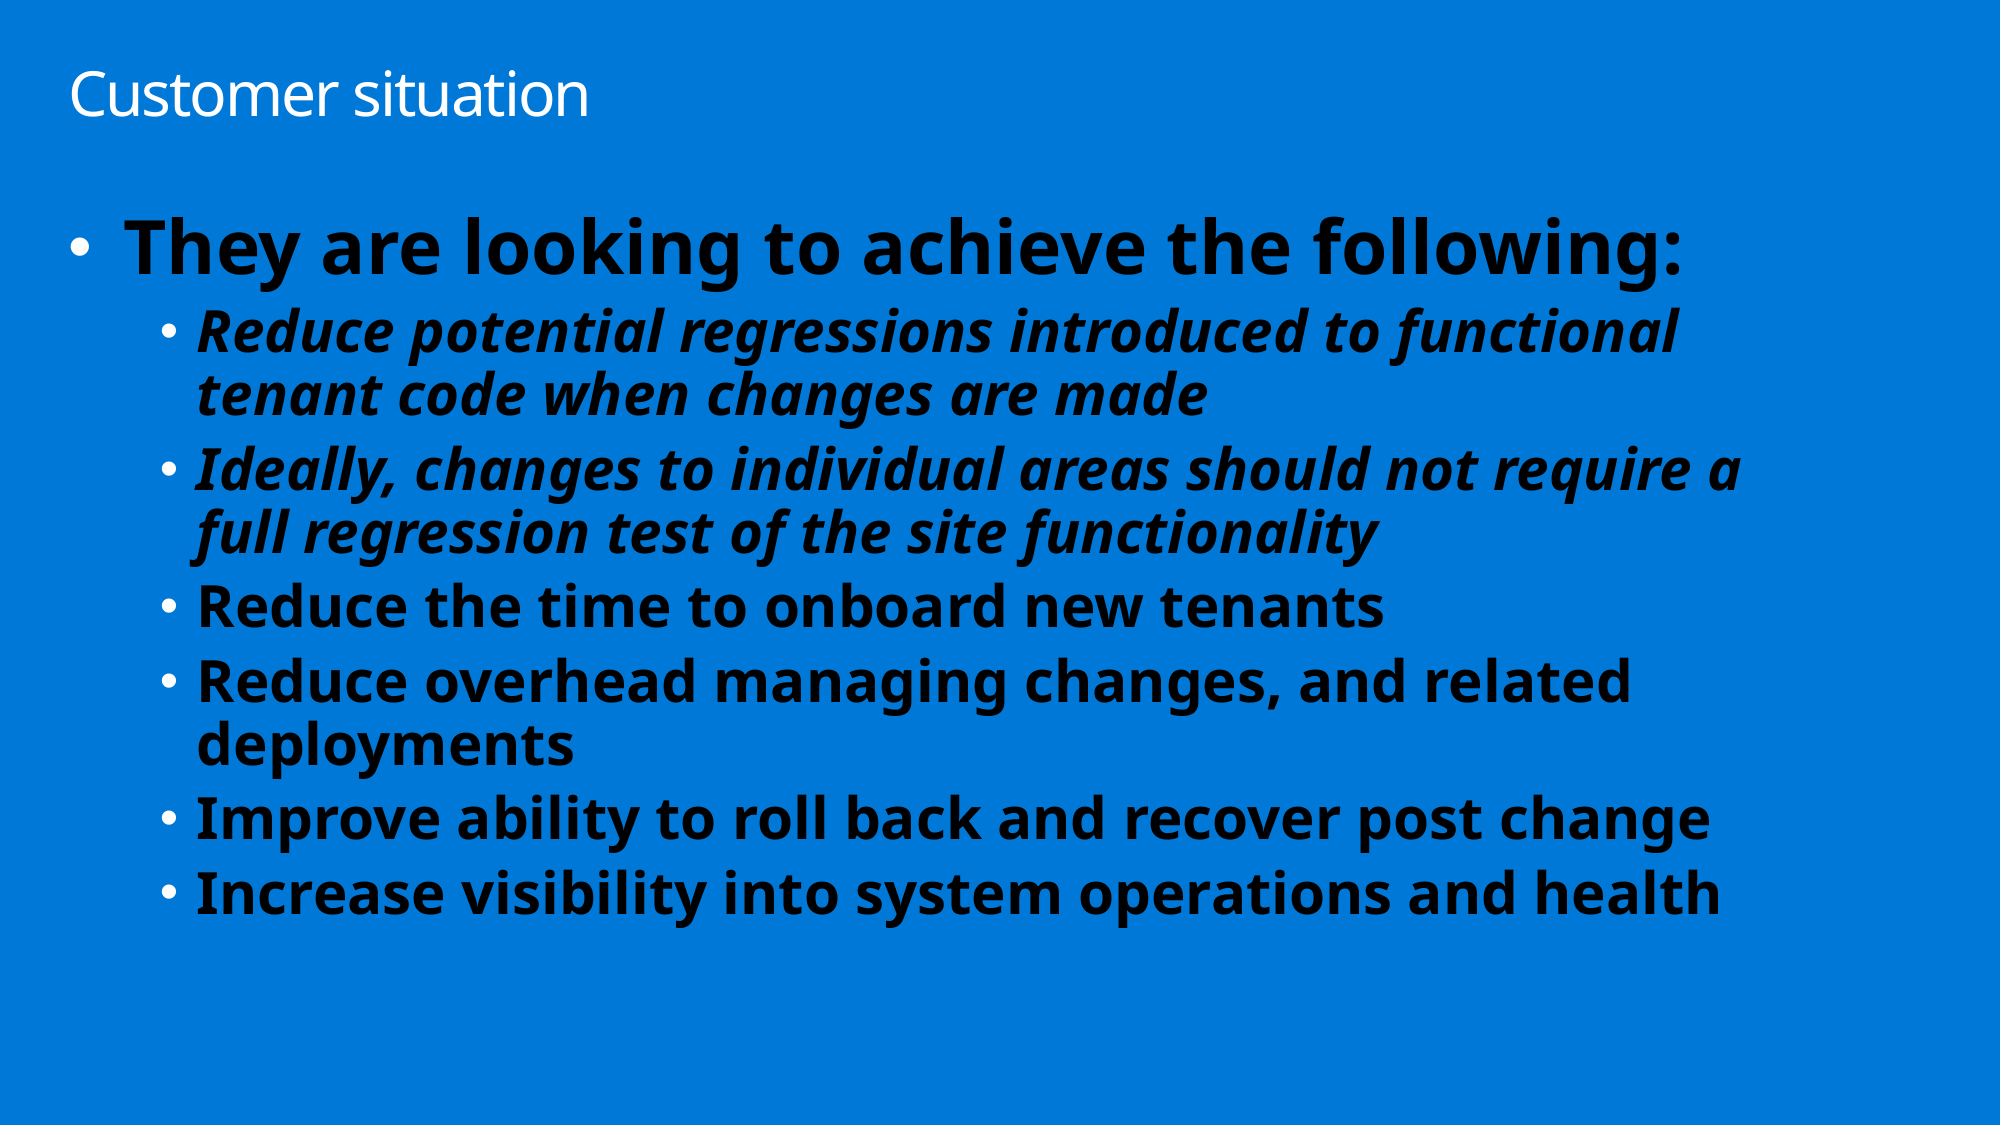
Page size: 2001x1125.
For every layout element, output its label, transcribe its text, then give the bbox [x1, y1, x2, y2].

list They are looking to achieve the following: Reduce potential regressions introduced to functional tenant code when changes are made Ideally, changes to individual areas should not require a full regression test of the site functionality Reduce the time to onboard new tenants Reduce overhead managing changes, and related deployments Improve ability to roll back and recover post change Increase visibility into system operations and health [44, 195, 1835, 1078]
title Customer situation [44, 47, 1957, 196]
